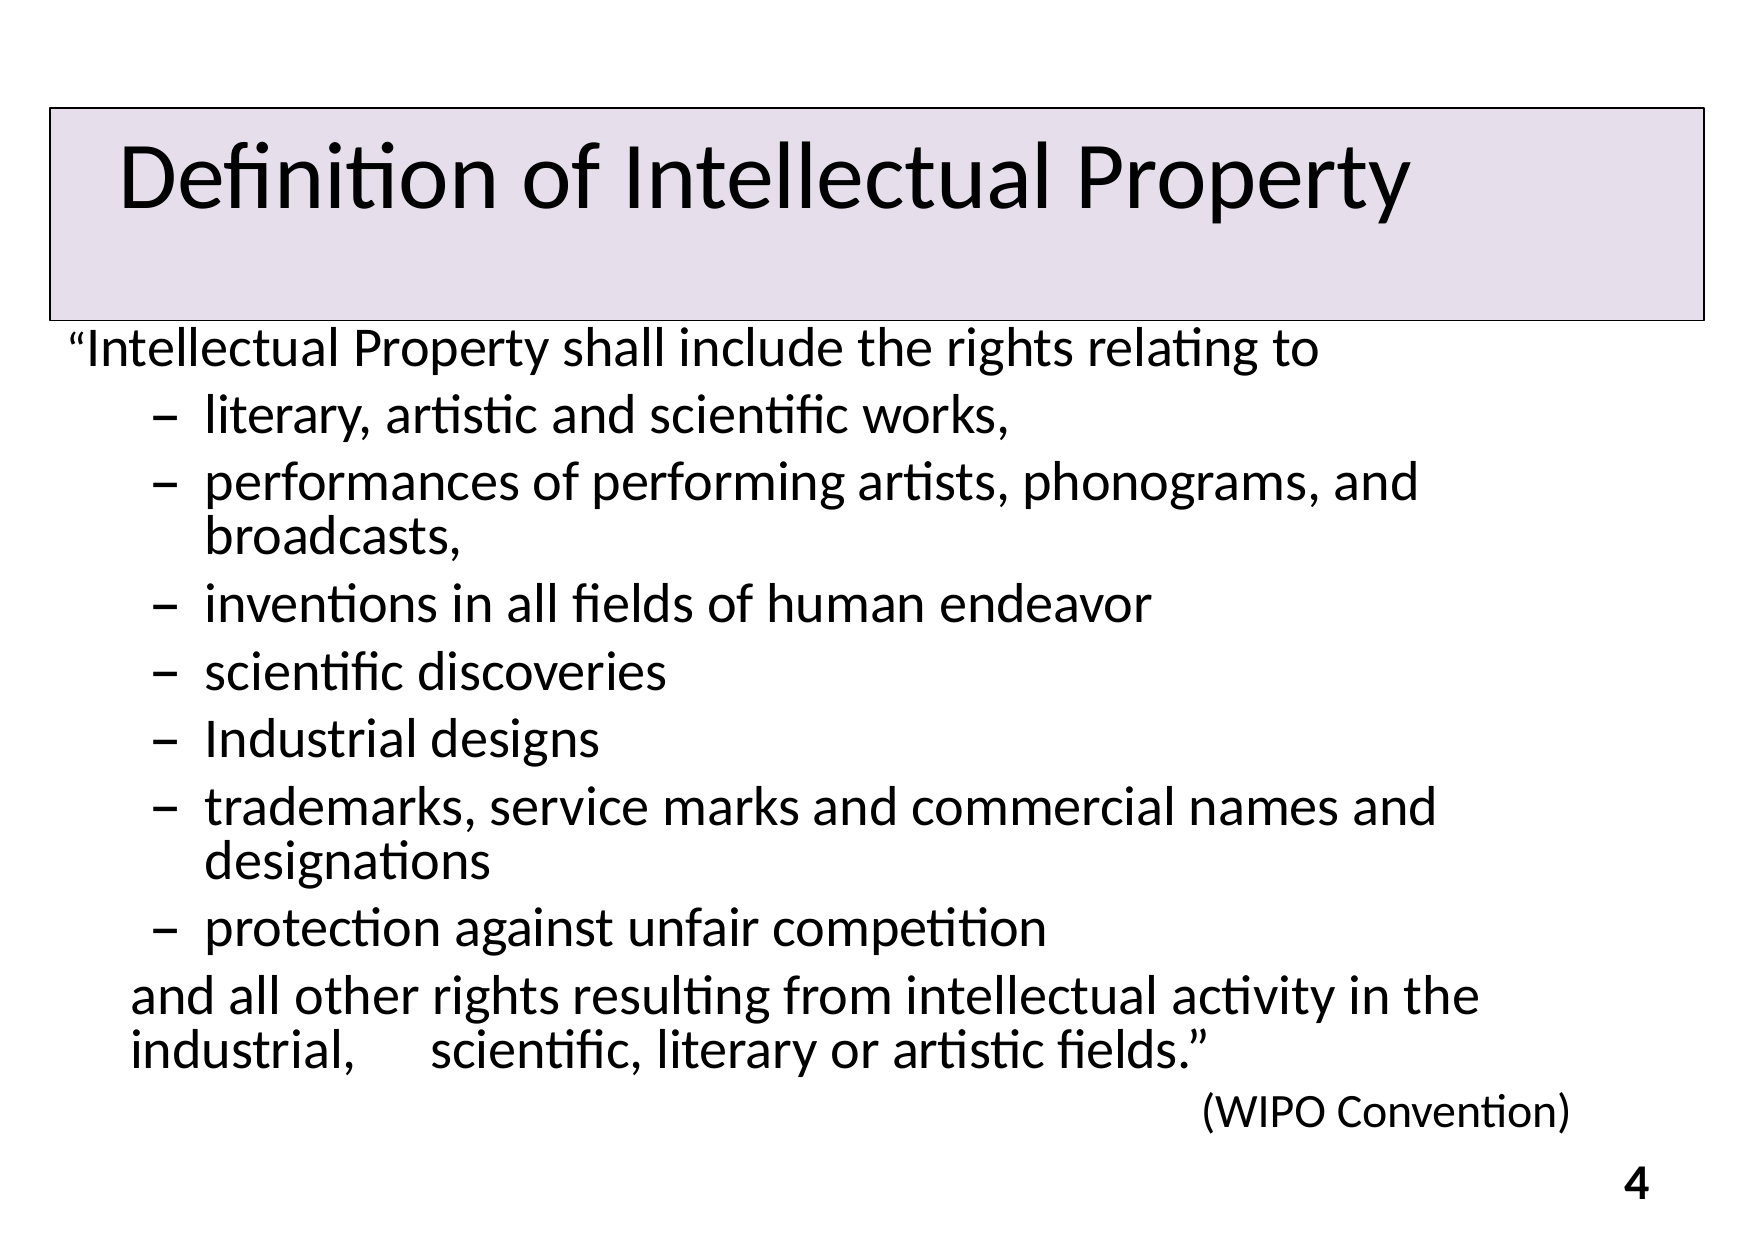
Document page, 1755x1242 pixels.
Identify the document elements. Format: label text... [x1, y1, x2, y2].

title Definition of Intellectual Property [49, 107, 1705, 321]
text_box 4 [1617, 1150, 1656, 1210]
text_box “Intellectual Property shall include the rights relating to literary, artistic and scientific works, performances of performing artists, phonograms, and broadcasts, inventions in all fields of human endeavor scientific discoveries Industrial designs trademarks, service marks and commercial names and designations protection against unfair competition and all other rights resulting from intellectual activity in the industrial, scientific, literary or artistic fields.” (WIPO Convention) [64, 307, 1572, 1138]
